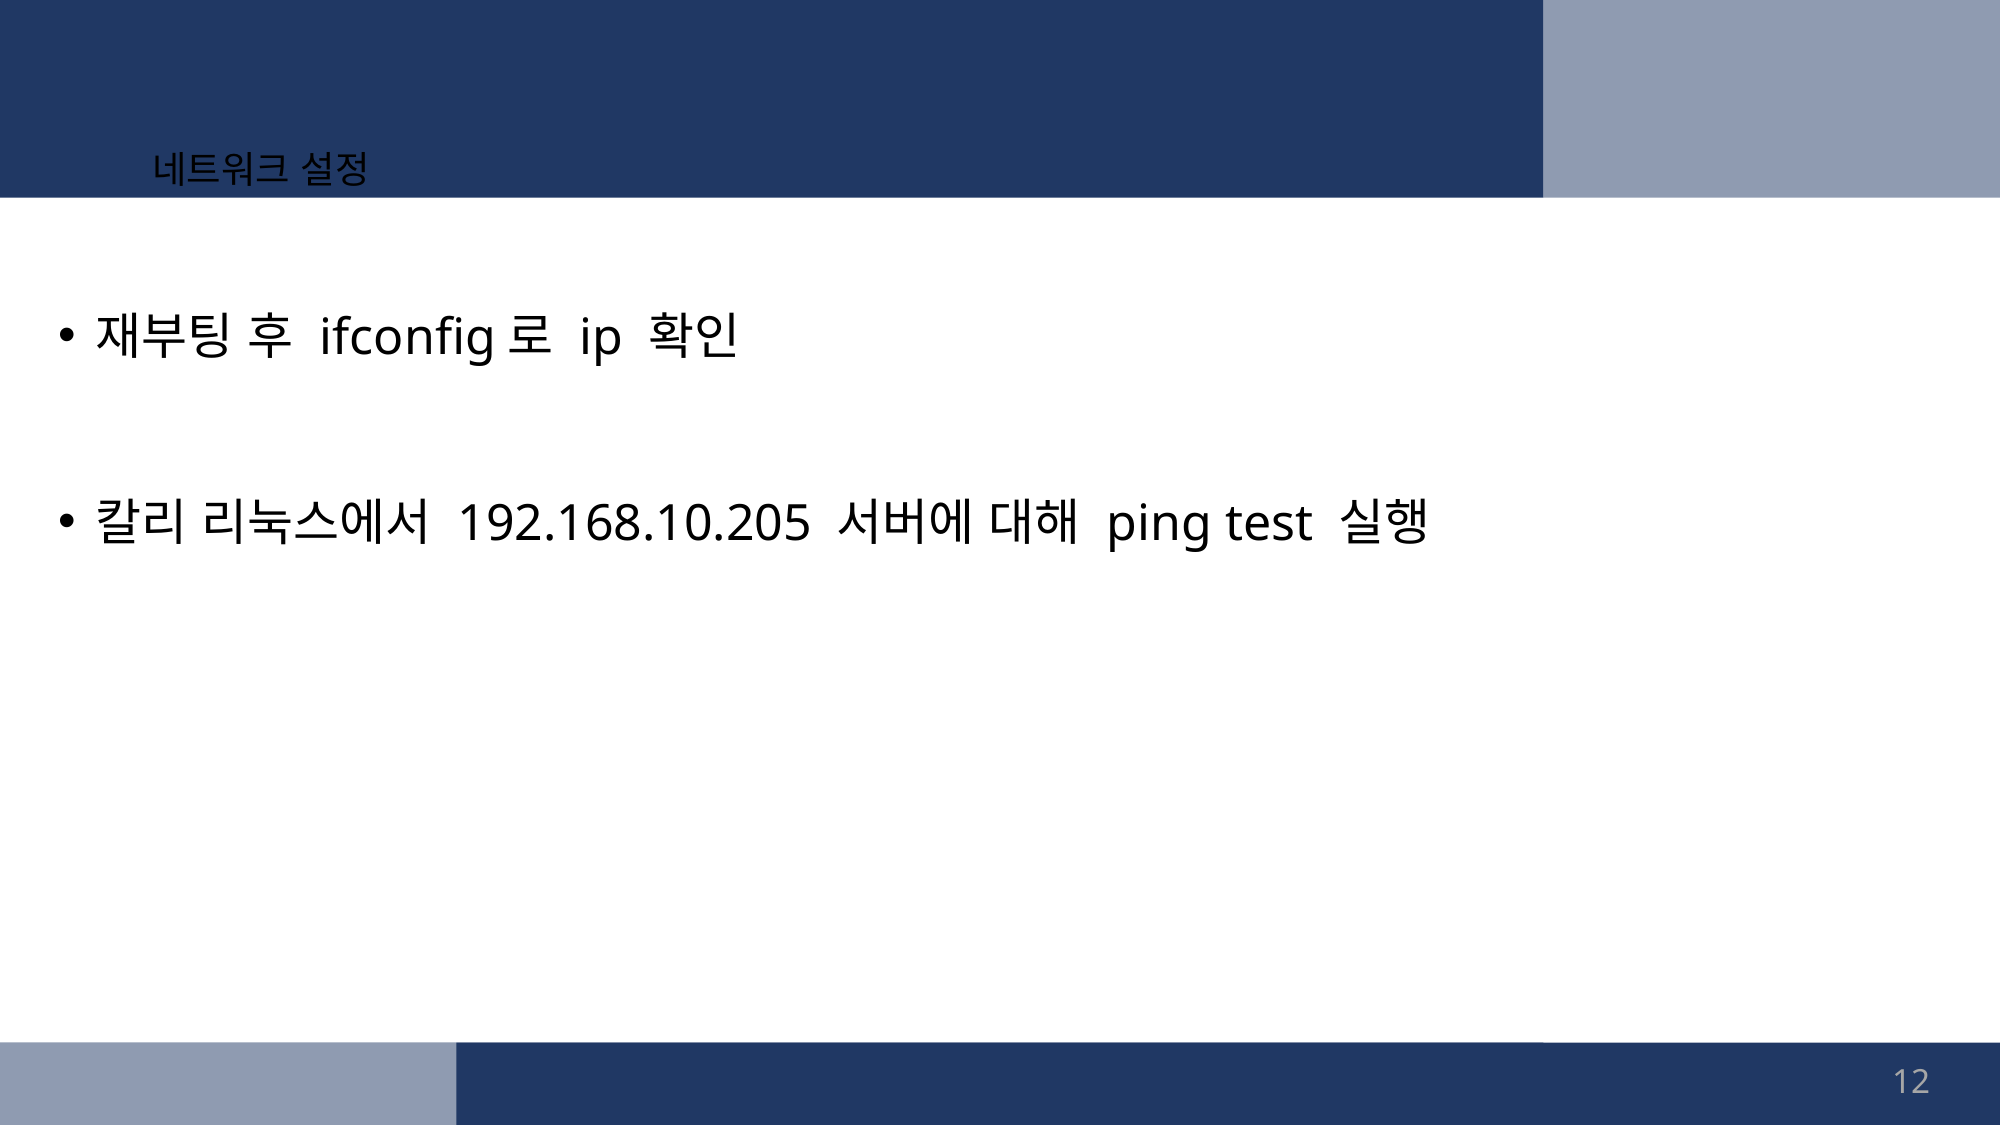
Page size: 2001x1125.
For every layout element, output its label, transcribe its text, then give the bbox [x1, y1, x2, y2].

list 재부팅 후 ifconfig로 ip 확인 칼리 리눅스에서 192.168.10.205 서버에 대해 ping test 실행 [43, 284, 1934, 976]
slide_number 12 [1494, 1052, 1945, 1113]
title 네트워크 설정 [137, 59, 1863, 278]
